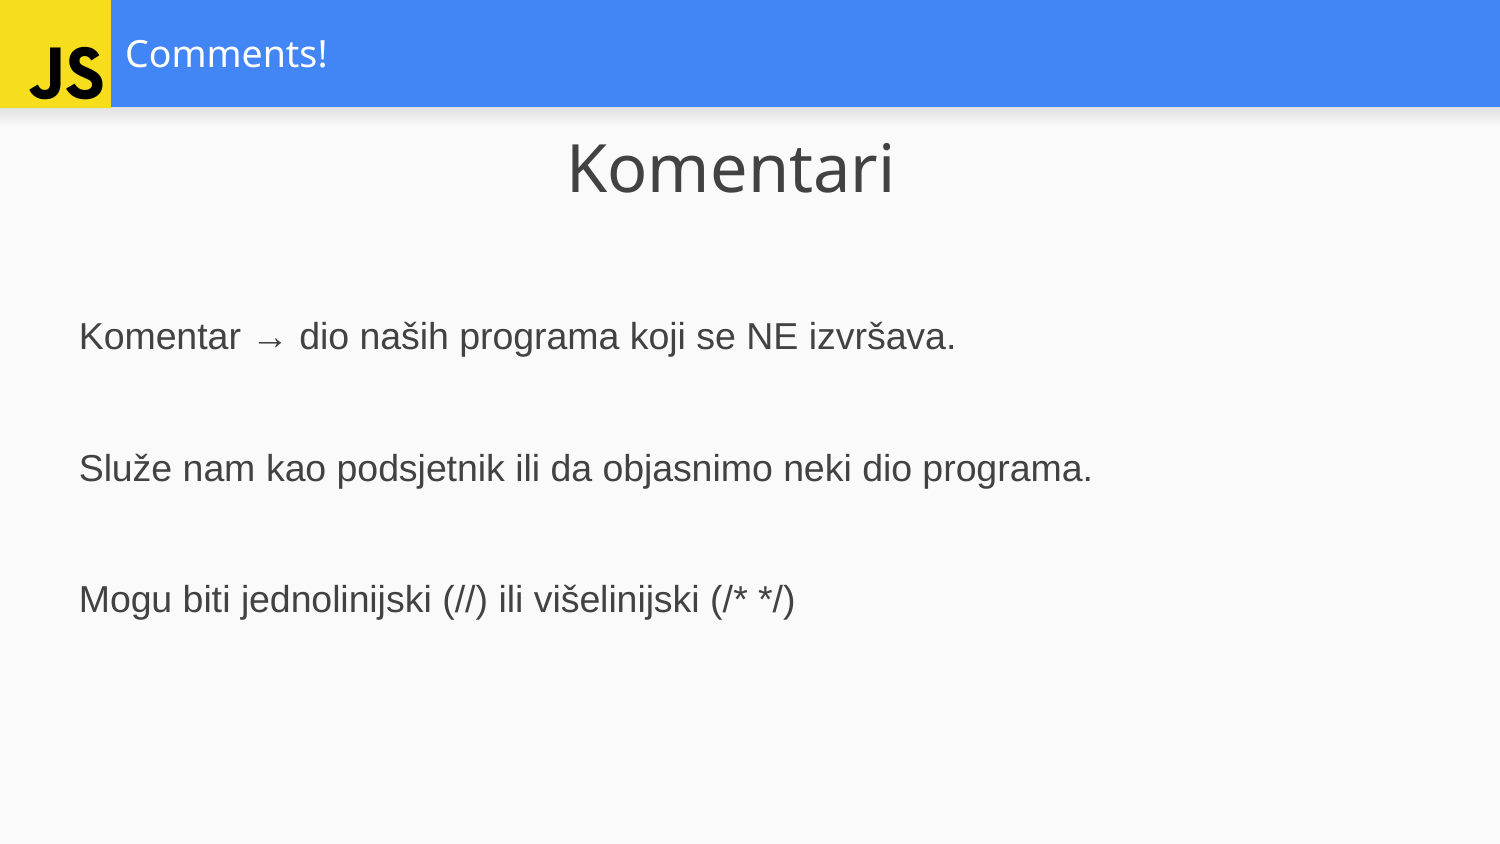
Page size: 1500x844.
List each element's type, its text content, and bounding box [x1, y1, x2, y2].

text_box Komentari [274, 110, 1188, 221]
text_box Komentar → dio naših programa koji se NE izvršava. Služe nam kao podsjetnik ili da objasnimo neki dio programa. Mogu biti jednolinijski (//) ili višelinijski (/* */) [63, 297, 1437, 702]
picture [0, 0, 111, 108]
title Comments! [114, 2, 1500, 102]
